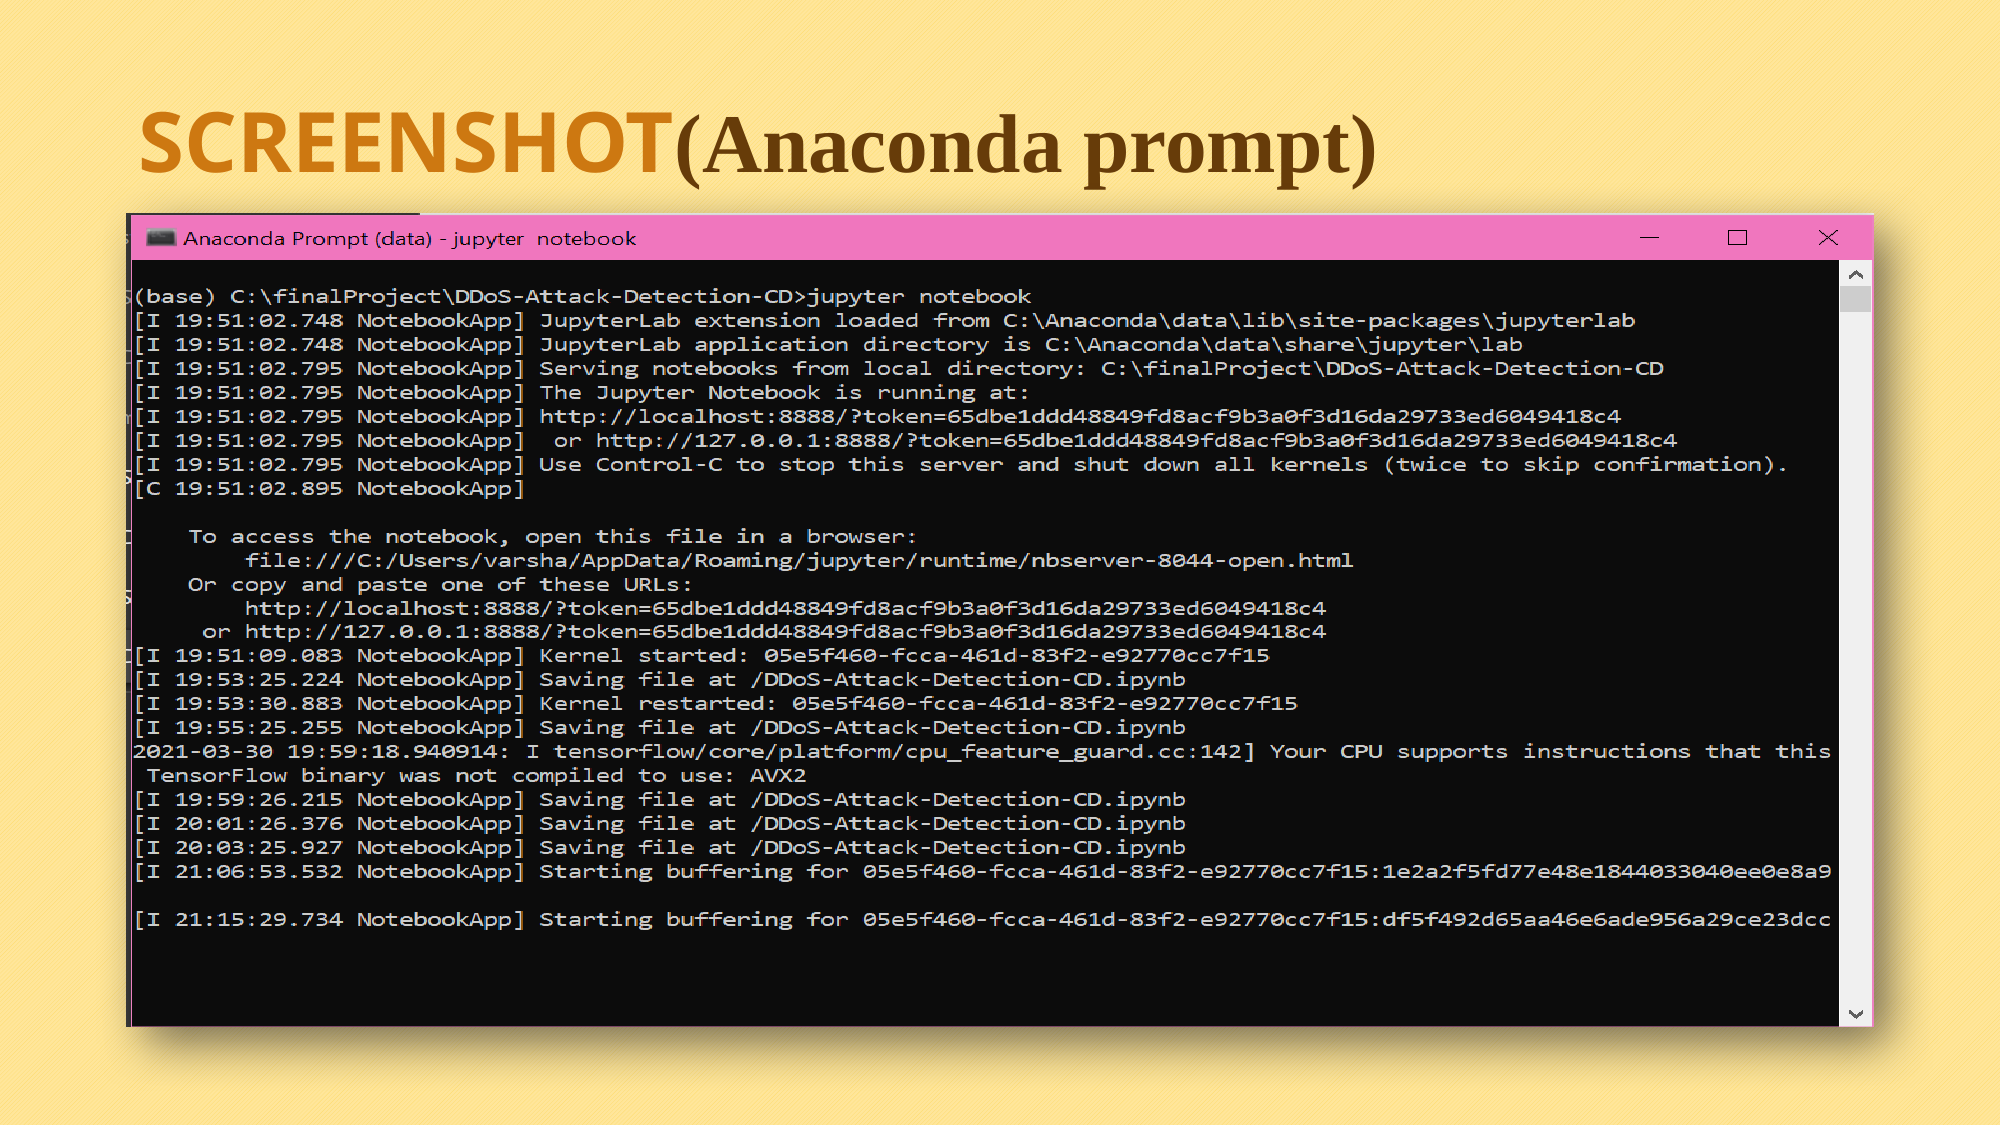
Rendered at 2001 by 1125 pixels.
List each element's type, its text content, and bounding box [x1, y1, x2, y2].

title SCREENSHOT(Anaconda prompt) [58, 31, 1932, 1058]
picture [126, 213, 1874, 1027]
